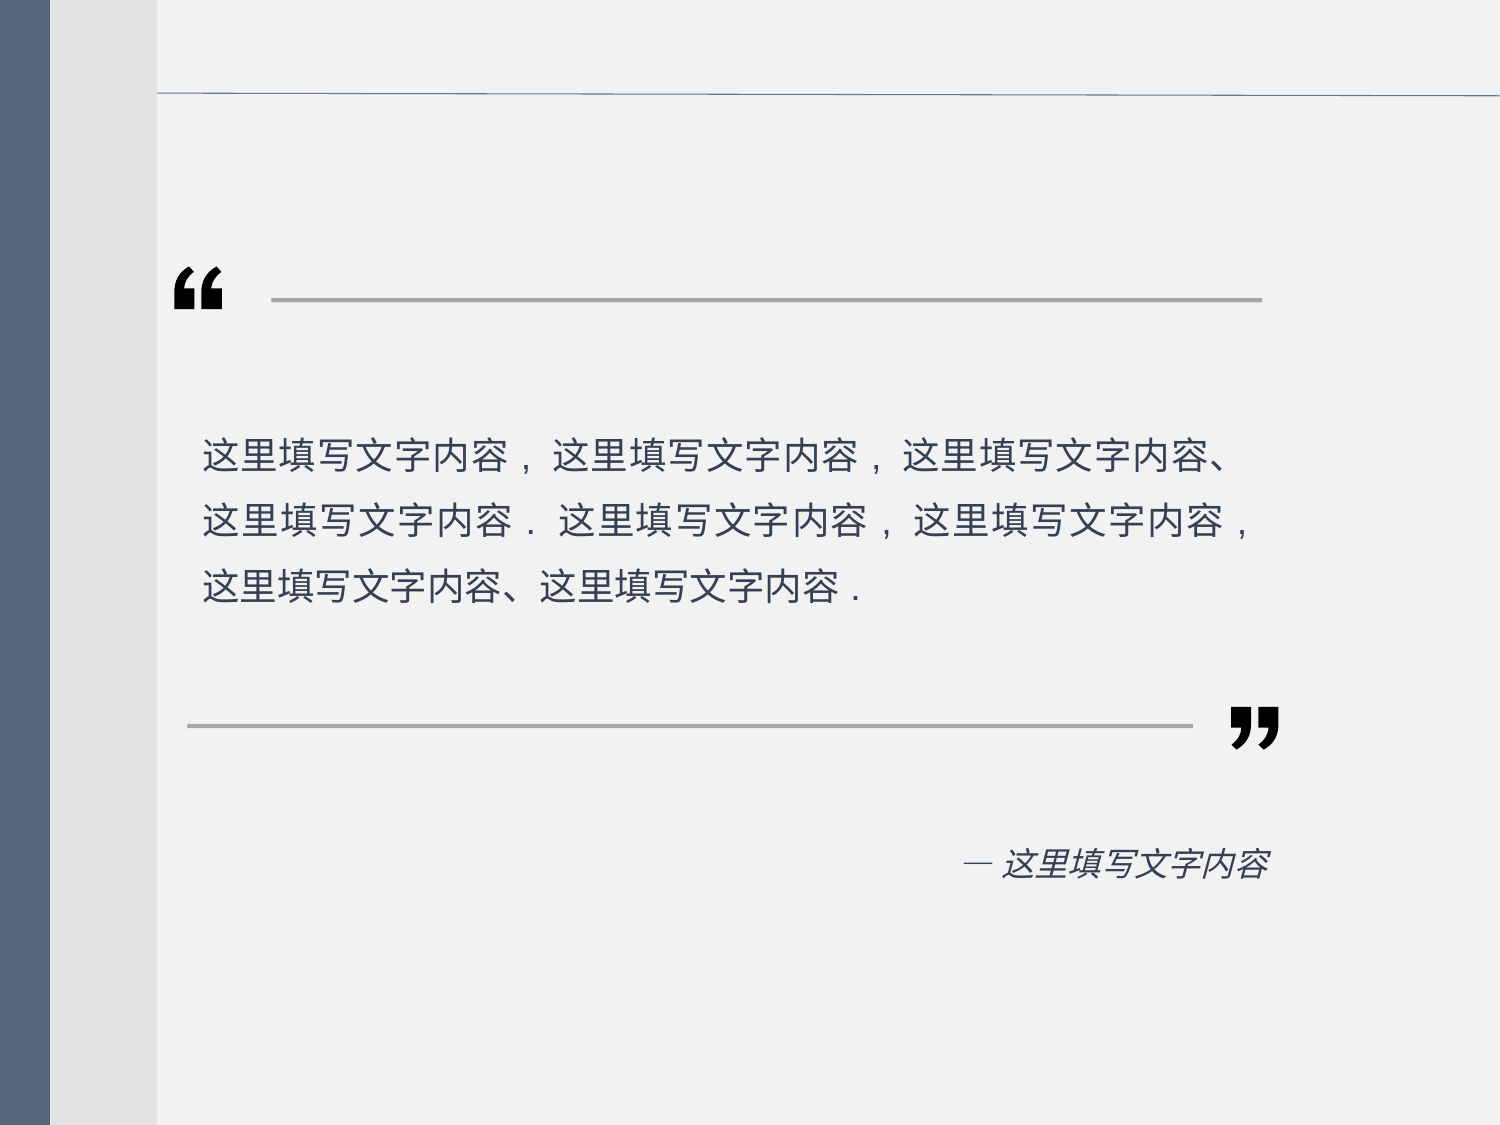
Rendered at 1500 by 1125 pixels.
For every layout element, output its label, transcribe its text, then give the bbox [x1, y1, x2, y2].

text_box 这里填写文字内容, 这里填写文字内容, 这里填写文字内容、这里填写文字内容. 这里填写文字内容, 这里填写文字内容, 这里填写文字内容、这里填写文字内容. [187, 366, 1263, 660]
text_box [1231, 706, 1279, 750]
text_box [174, 266, 222, 310]
text_box —这里填写文字内容 [738, 830, 1283, 915]
